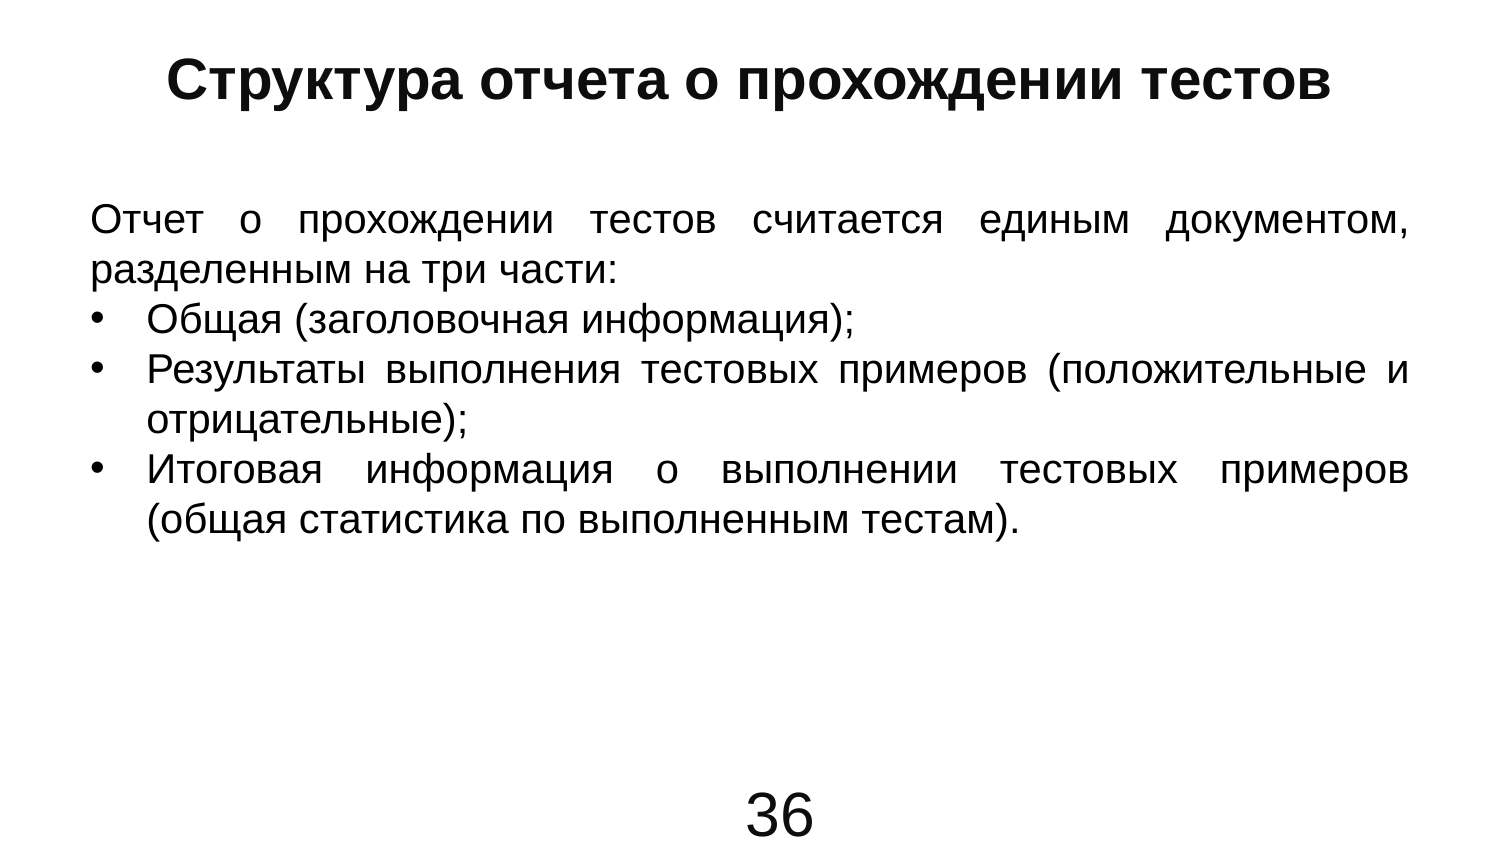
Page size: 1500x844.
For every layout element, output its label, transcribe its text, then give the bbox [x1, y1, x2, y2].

list Отчет о прохождении тестов считается единым документом, разделенным на три части: Общая (заголовочная информация); Результаты выполнения тестовых примеров (положительные и отрицательные); Итоговая информация о выполнении тестовых примеров (общая статистика по выполненным тестам). [75, 177, 1425, 812]
title Структура отчета о прохождении тестов [75, 0, 1425, 127]
slide_number 36 [705, 812, 857, 844]
